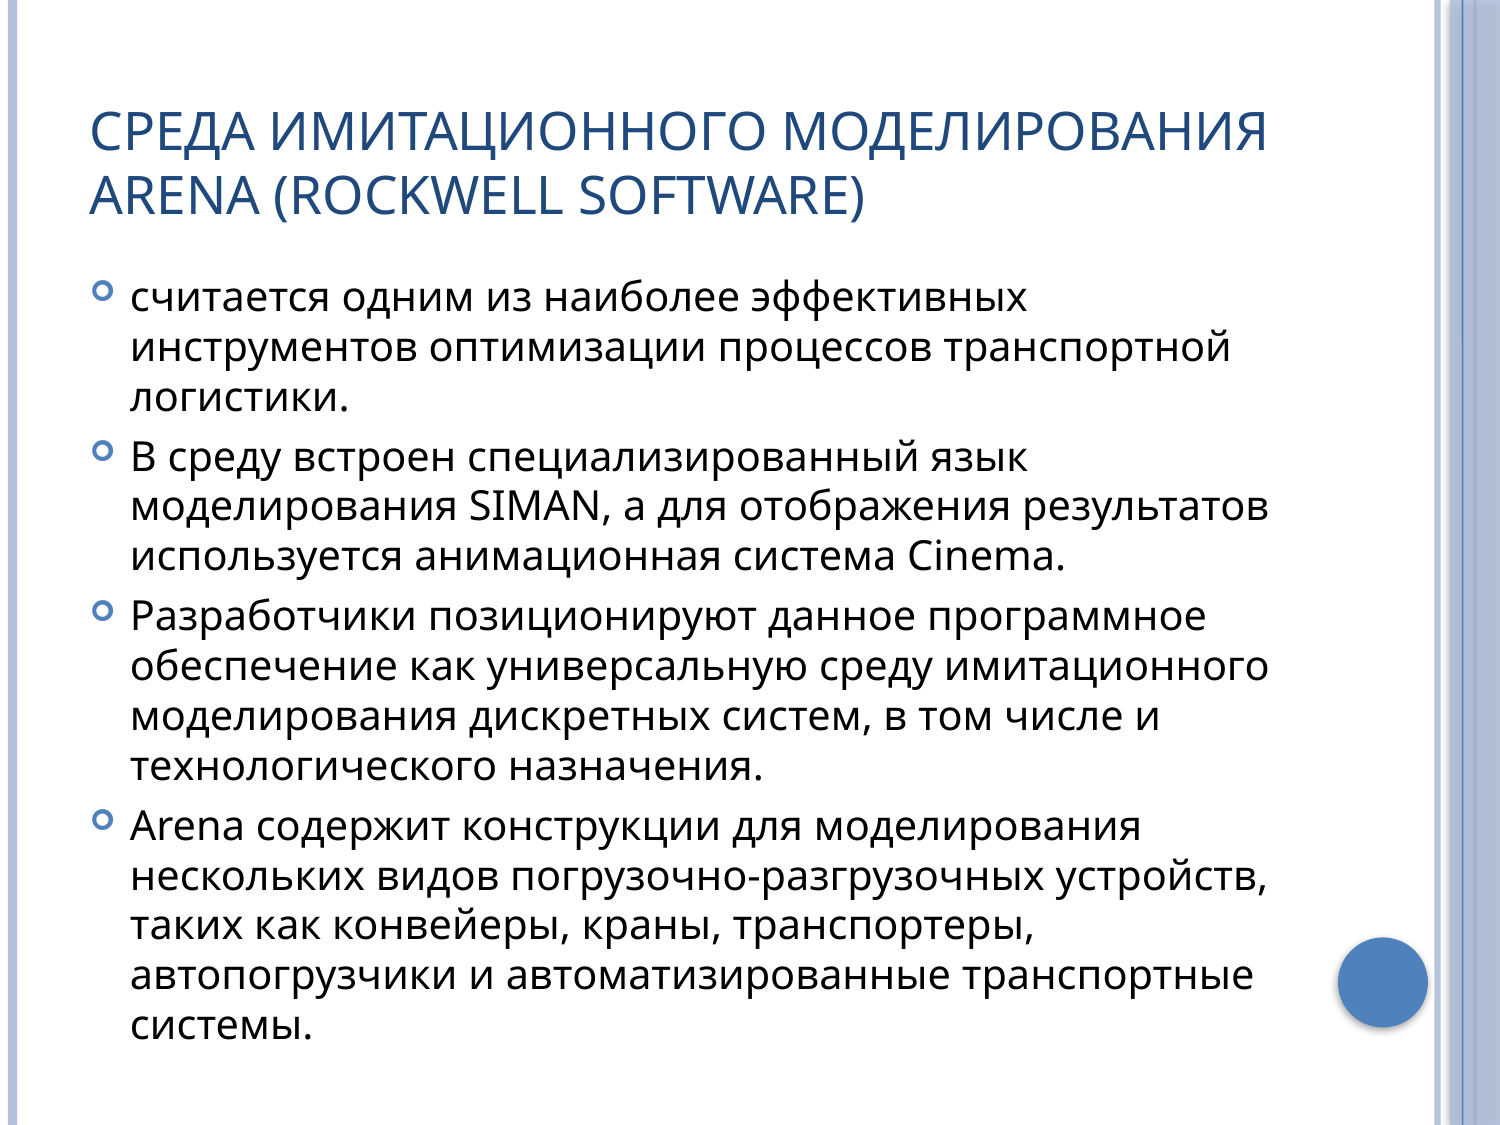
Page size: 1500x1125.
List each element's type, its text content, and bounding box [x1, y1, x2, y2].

list считается одним из наиболее эффективных инструментов оптимизации процессов транспортной логистики. В среду встроен специализированный язык моделирования SIMAN, а для отображения результатов используется анимационная система Cinema. Разработчики позиционируют данное программное обеспечение как универсальную среду имитационного моделирования дискретных систем, в том числе и технологического назначения. Arena содержит конструкции для моделирования нескольких видов погрузочно-разгрузочных устройств, таких как конвейеры, краны, транспортеры, автопогрузчики и автоматизированные транспортные системы. [75, 262, 1300, 1062]
title Среда имитационного моделирования Arena (Rockwell Software) [75, 45, 1300, 233]
